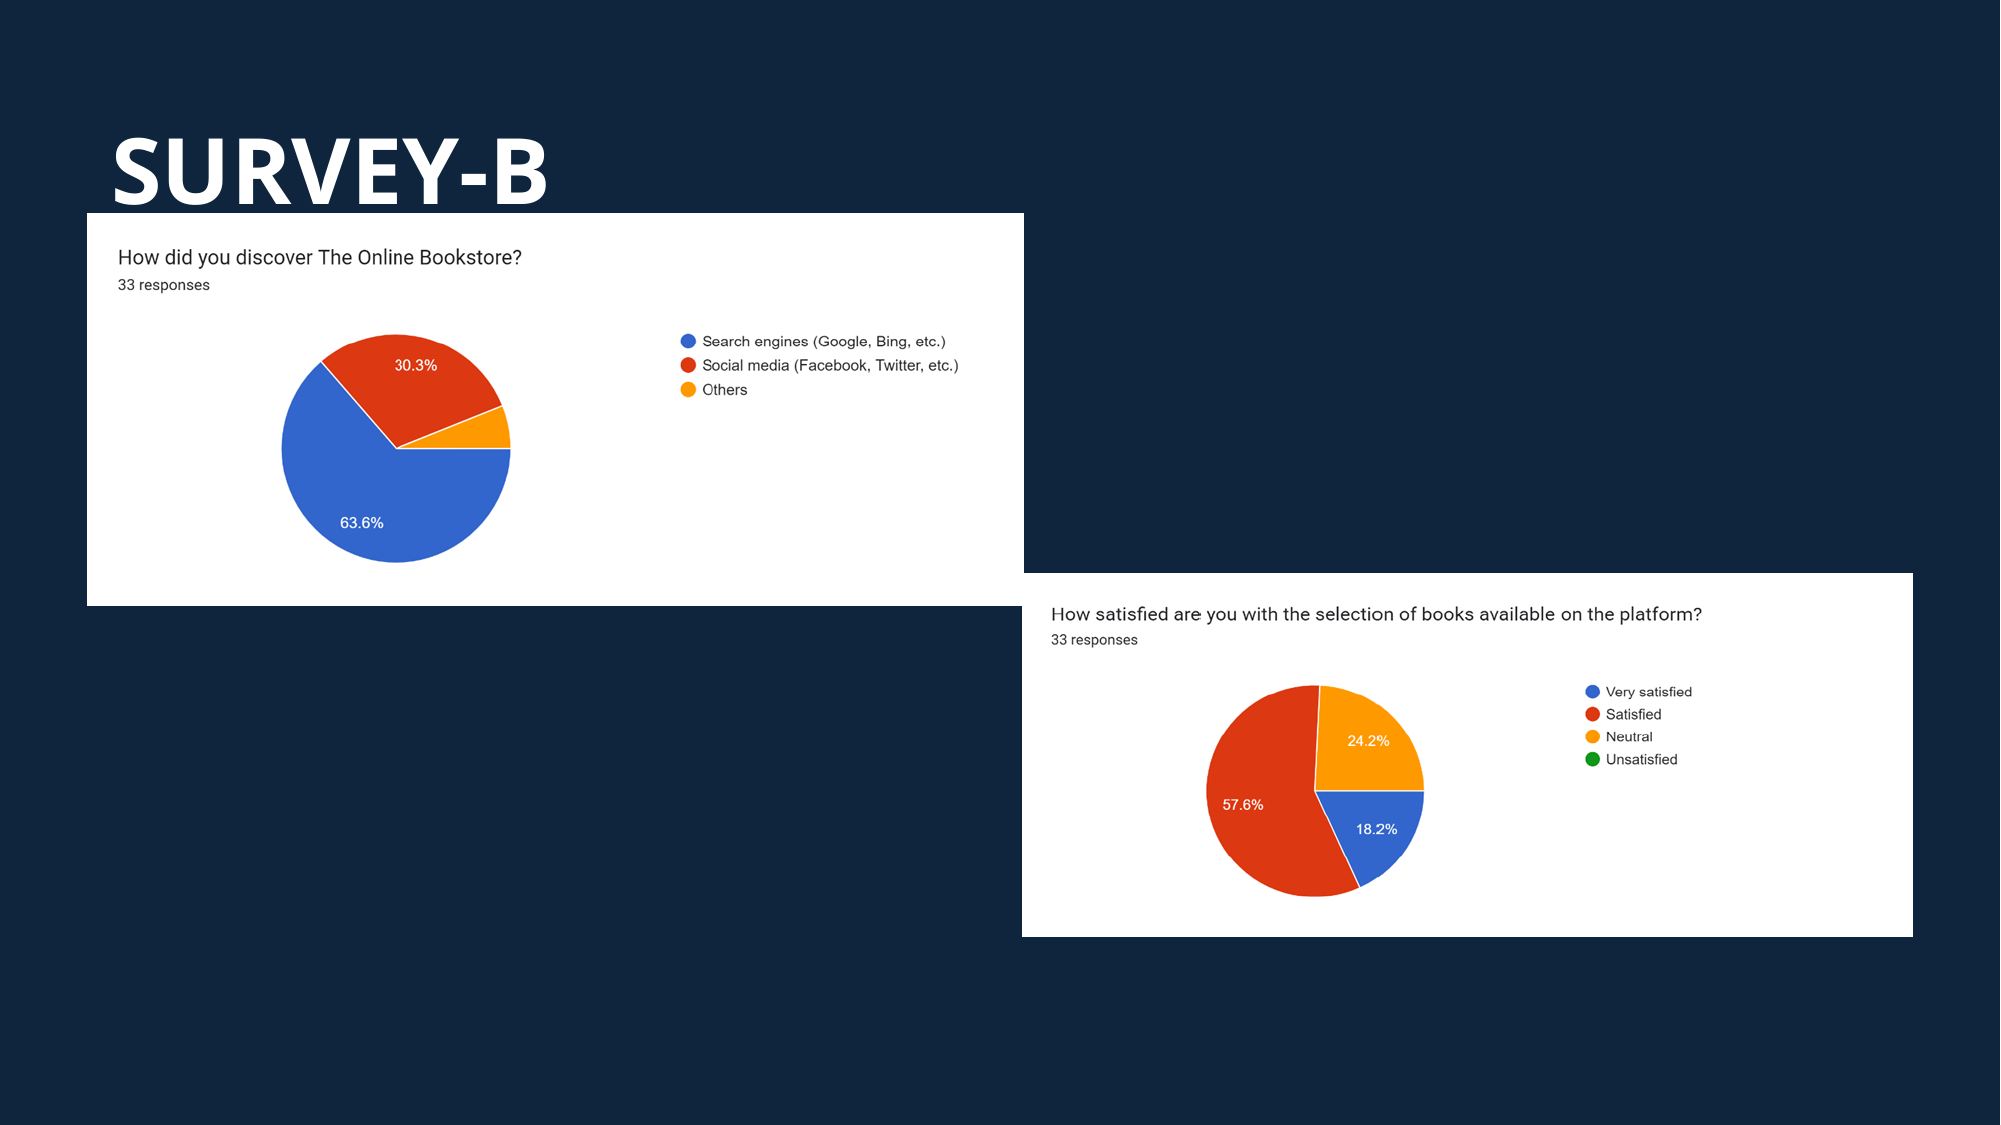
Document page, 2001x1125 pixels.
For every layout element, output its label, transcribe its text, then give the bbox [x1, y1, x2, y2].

picture [87, 213, 1913, 937]
title SURVEY-B [96, 83, 1822, 267]
